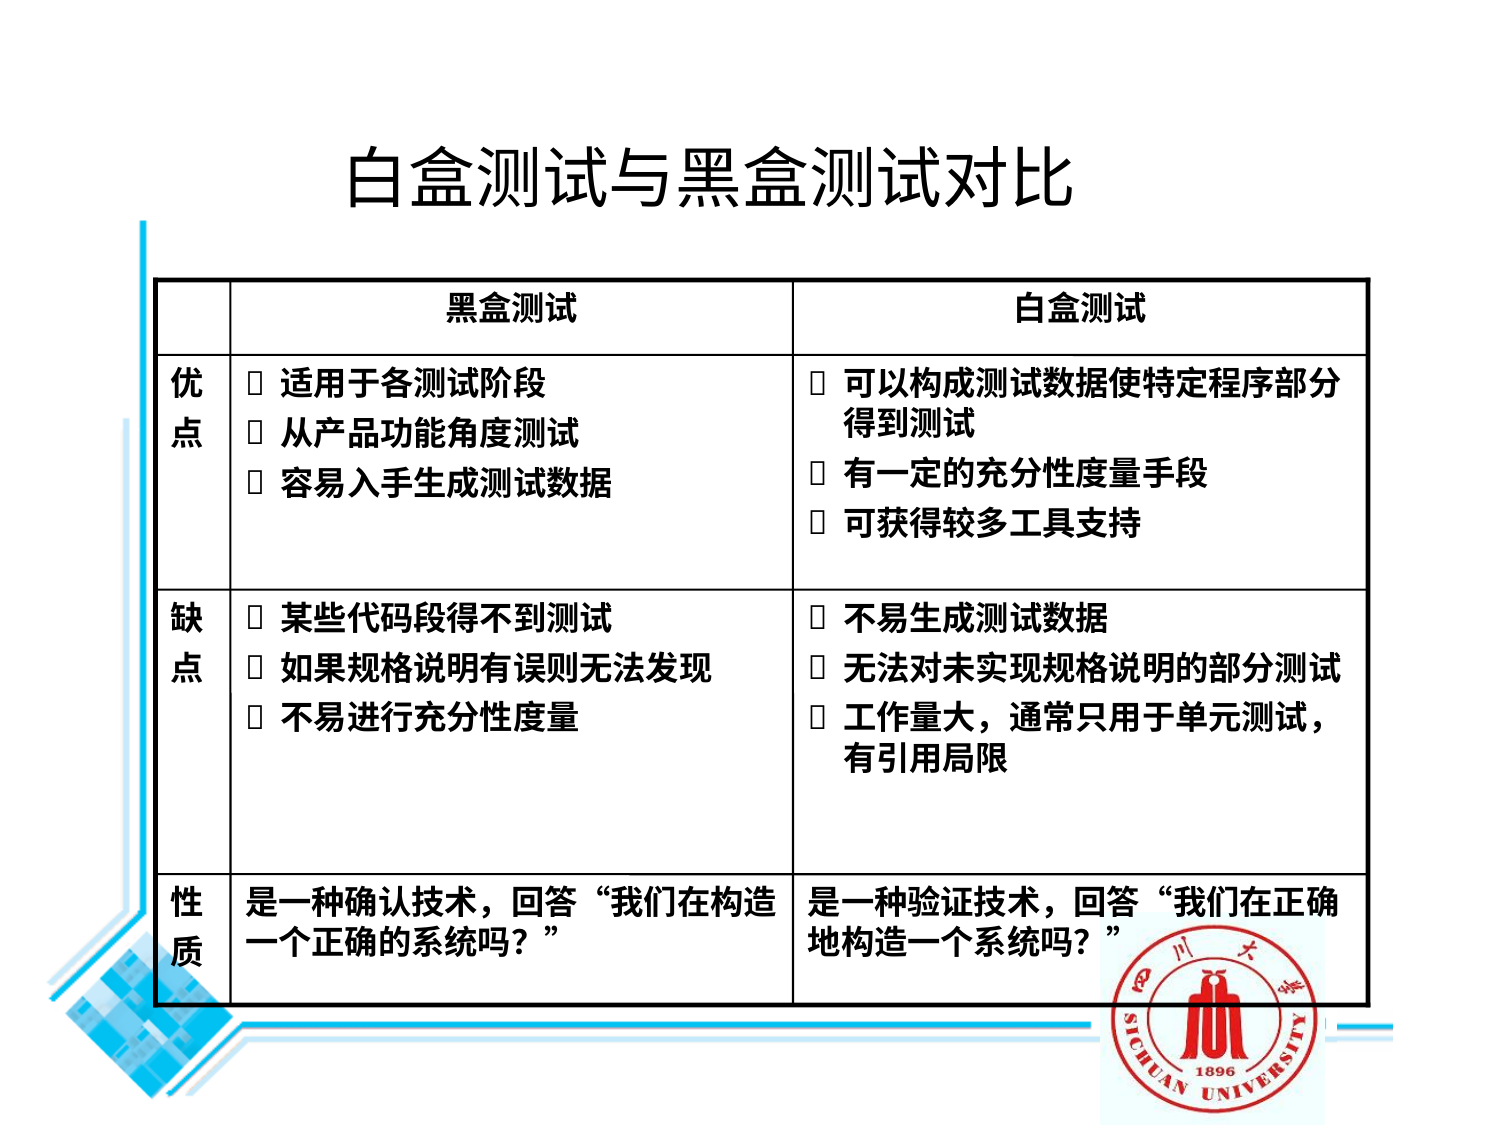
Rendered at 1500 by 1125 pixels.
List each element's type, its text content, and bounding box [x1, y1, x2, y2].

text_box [155, 279, 1369, 1006]
picture [35, 209, 1393, 1125]
title 白盒测试与黑盒测试对比 [326, 92, 1179, 259]
